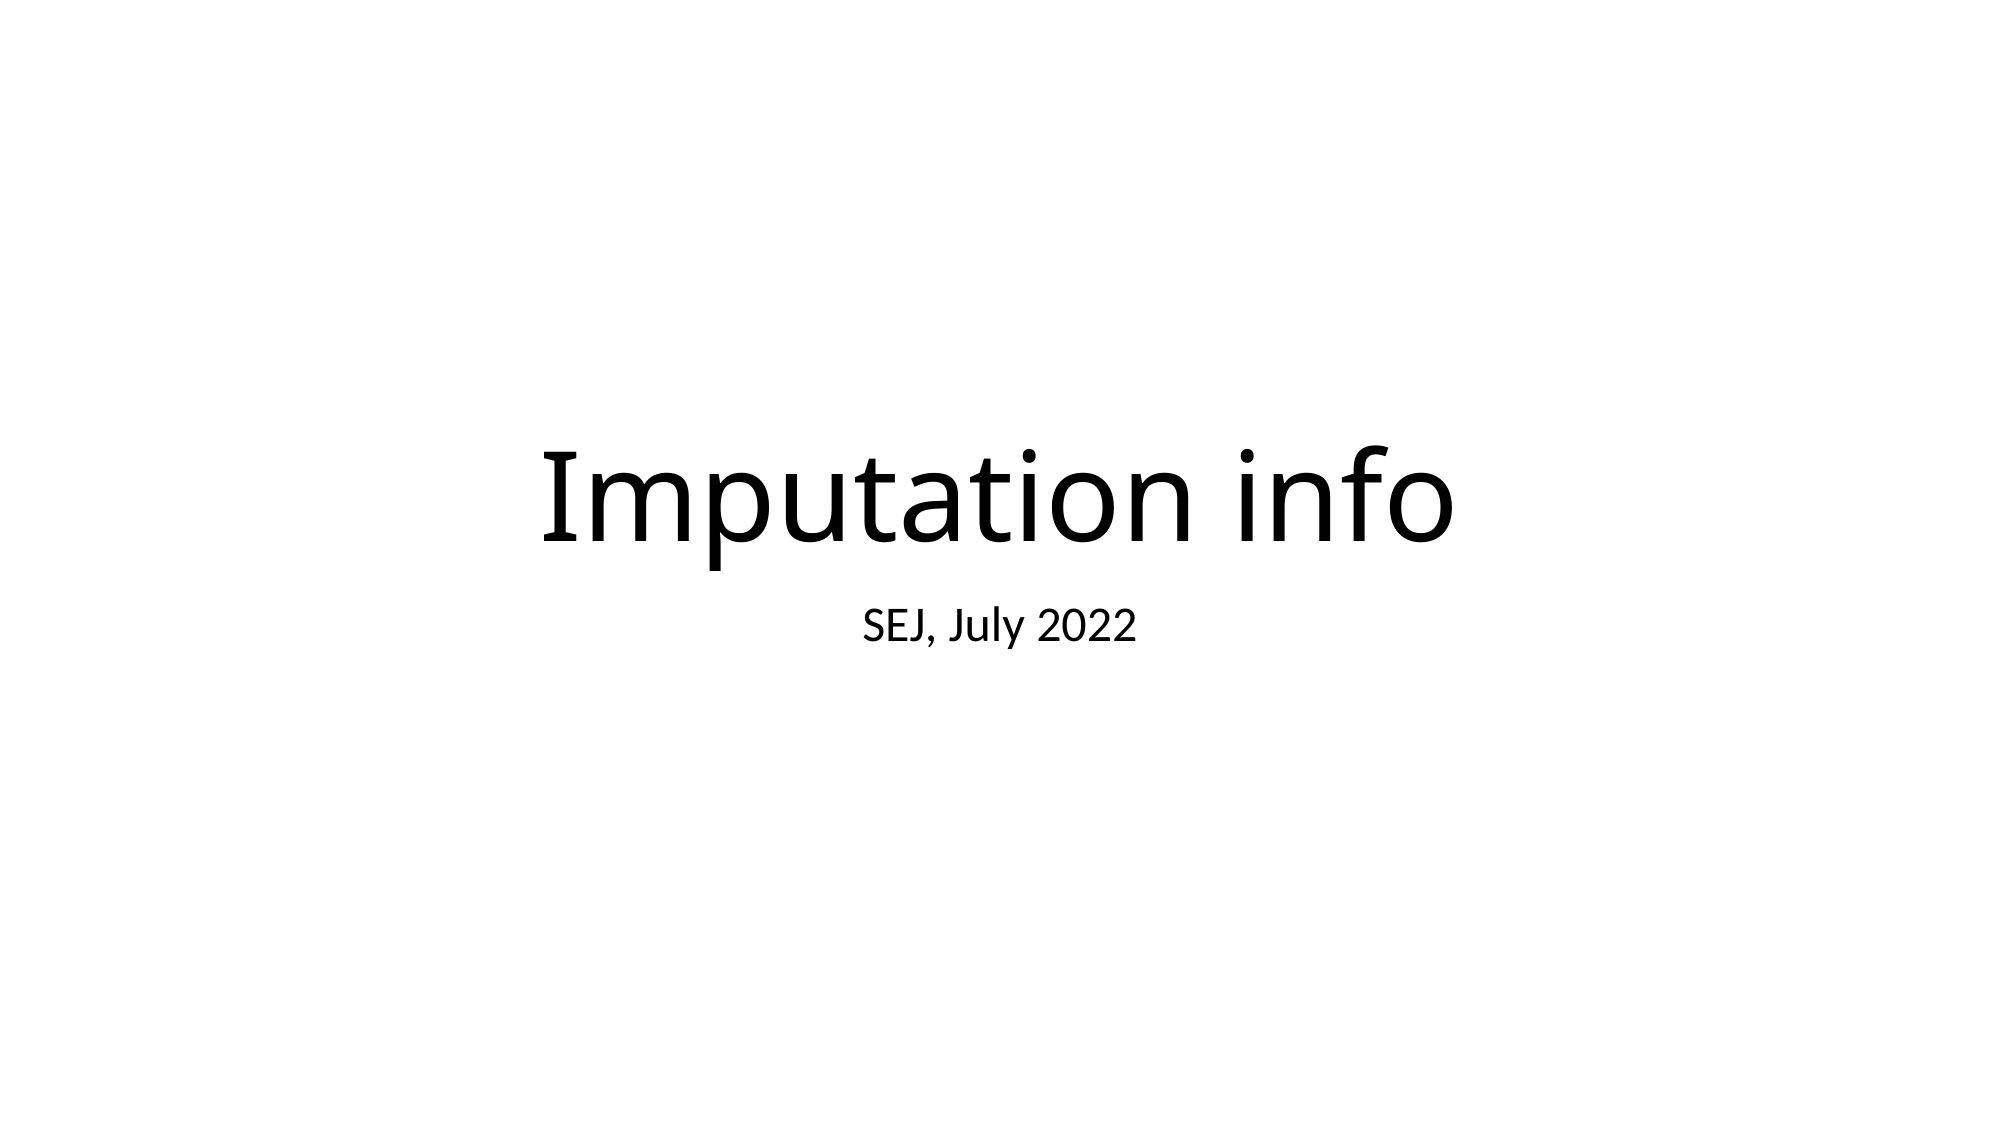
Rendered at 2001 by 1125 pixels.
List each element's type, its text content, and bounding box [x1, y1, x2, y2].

title Imputation info [249, 184, 1750, 576]
subtitle SEJ, July 2022 [249, 590, 1750, 863]
